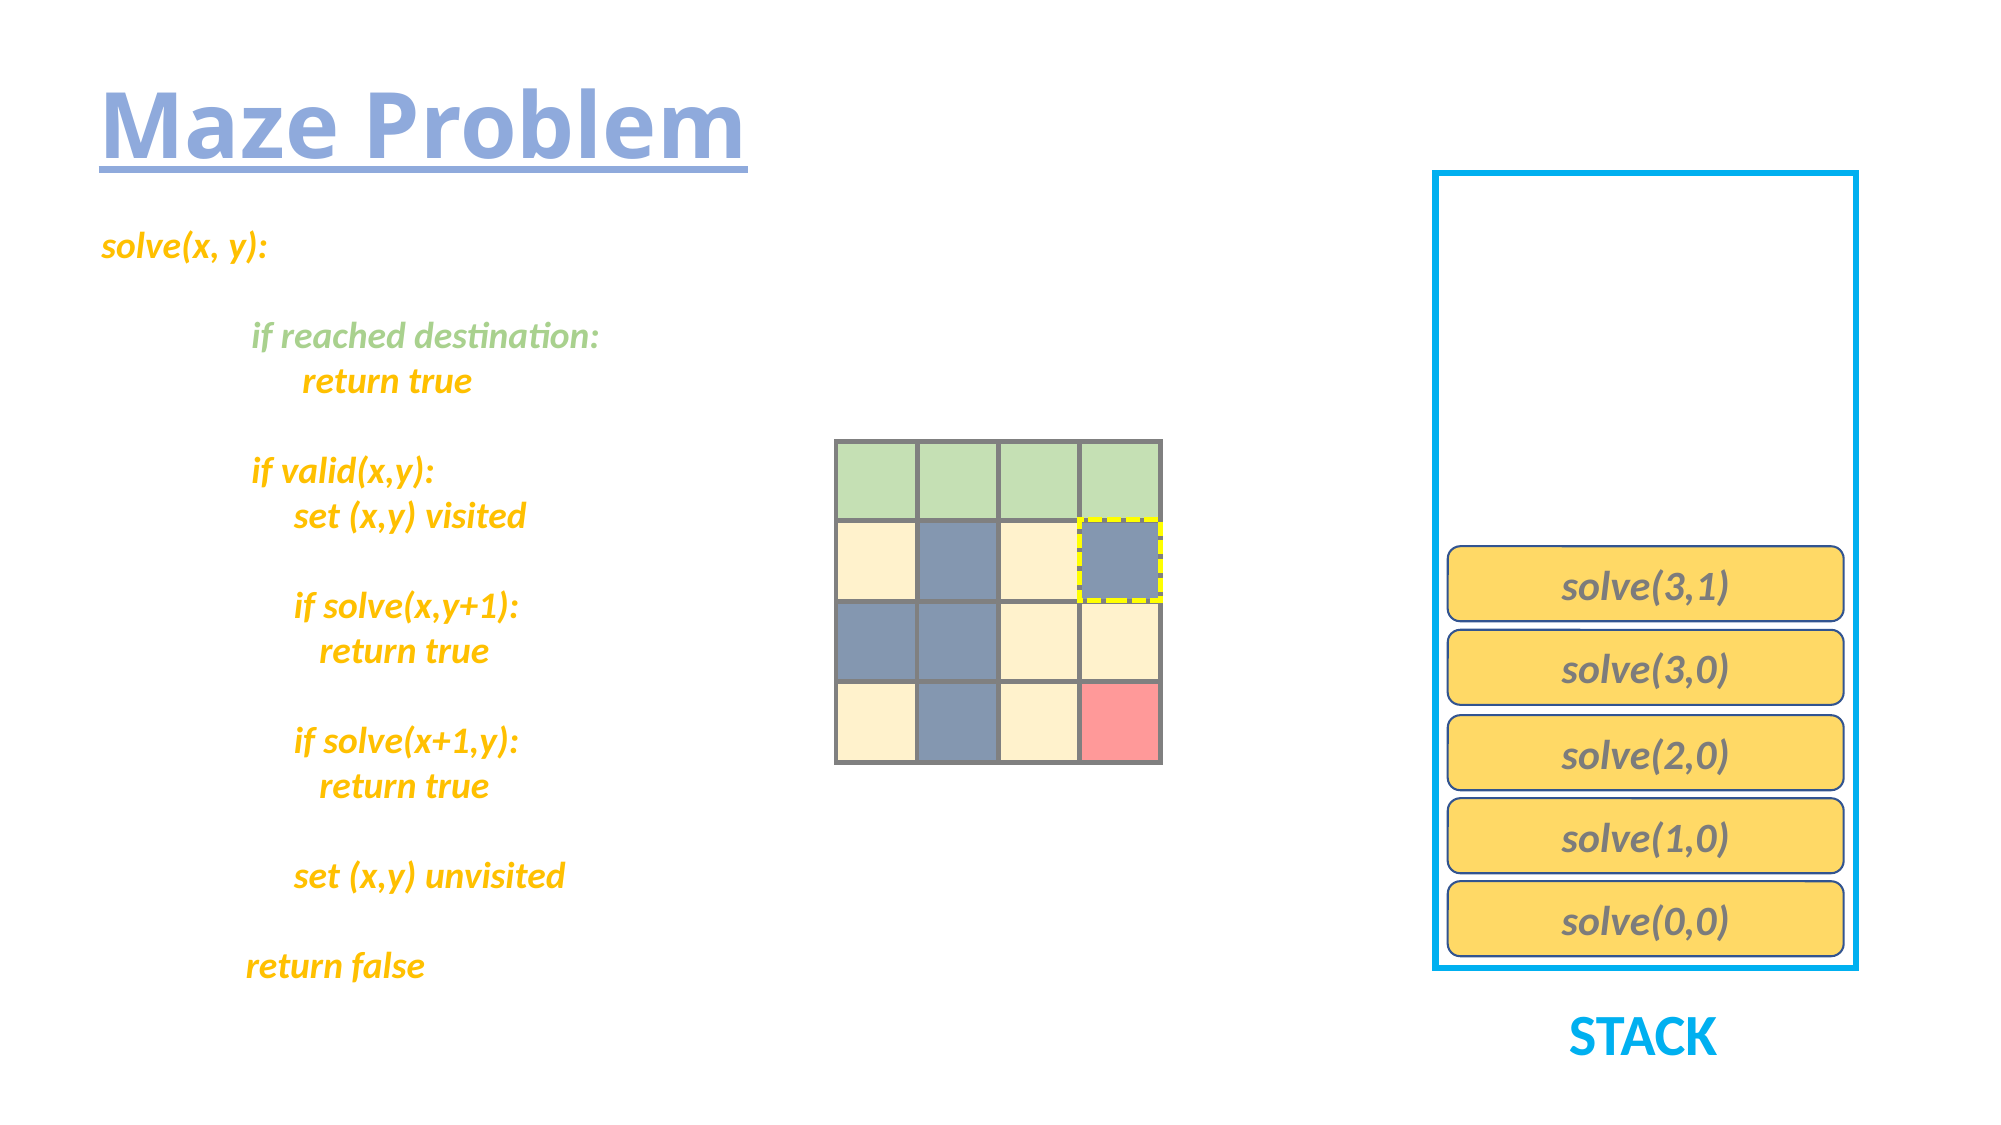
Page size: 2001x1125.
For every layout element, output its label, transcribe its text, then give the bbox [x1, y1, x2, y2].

text_box STACK [1554, 989, 1738, 1074]
text_box [1078, 440, 1162, 519]
text_box [1078, 518, 1162, 601]
text_box solve(2,0) [1446, 714, 1845, 792]
text_box [997, 520, 1078, 601]
text_box [916, 520, 997, 601]
text_box solve(3,0) [1446, 628, 1845, 706]
text_box [835, 440, 916, 520]
text_box [835, 520, 916, 601]
text_box [835, 601, 916, 680]
text_box [997, 440, 1078, 520]
title Maze Problem [83, 20, 1809, 238]
text_box solve(0,0) [1446, 880, 1845, 958]
text_box solve(x, y): if reached destination: return true if valid(x,y): set (x,y) visited if solve(x,y+1): return true if solve(x+1,y): return true set (x,y) unvisited return false [86, 213, 616, 1039]
text_box [1435, 172, 1857, 969]
text_box [916, 680, 997, 763]
text_box [916, 440, 997, 520]
text_box [835, 680, 916, 763]
text_box [997, 680, 1078, 763]
text_box [1078, 601, 1162, 680]
text_box [997, 601, 1078, 680]
text_box solve(3,1) [1446, 545, 1845, 623]
text_box [1078, 680, 1162, 763]
text_box [916, 601, 997, 680]
text_box solve(1,0) [1446, 797, 1845, 875]
